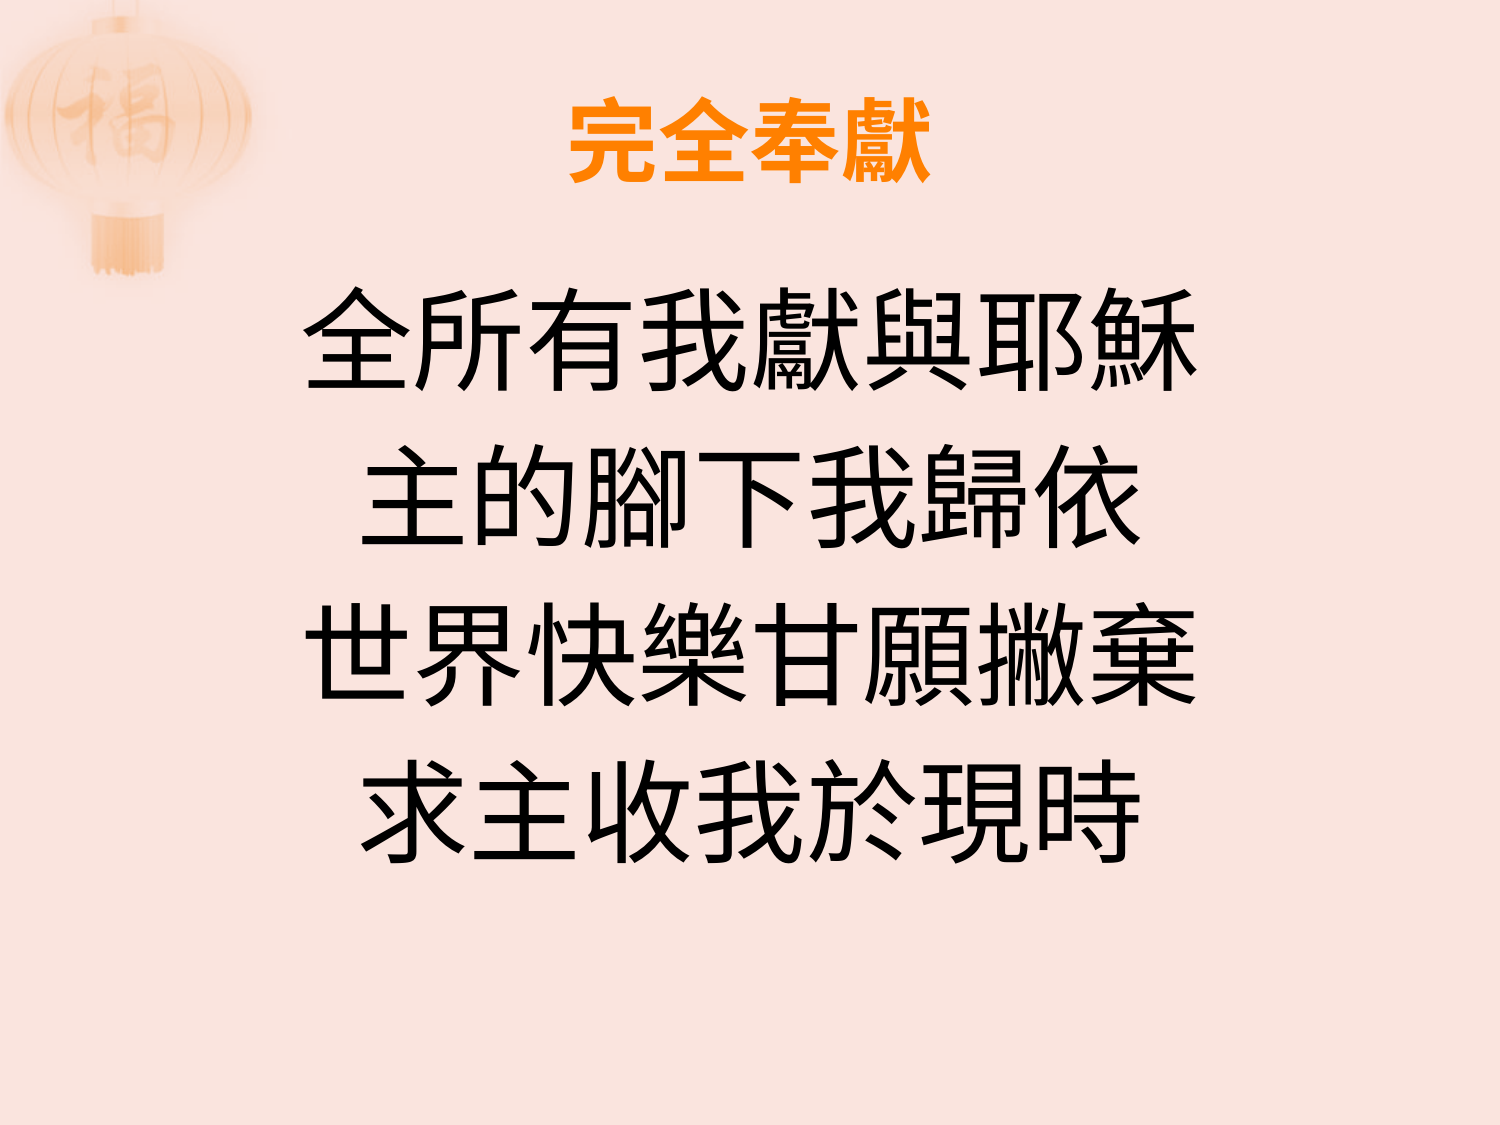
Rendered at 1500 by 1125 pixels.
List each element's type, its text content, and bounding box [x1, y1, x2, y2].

list 全所有我獻與耶穌 主的腳下我歸依 世界快樂甘願撇棄 求主收我於現時 [75, 262, 1425, 1043]
title 完全奉獻 [75, 45, 1425, 233]
